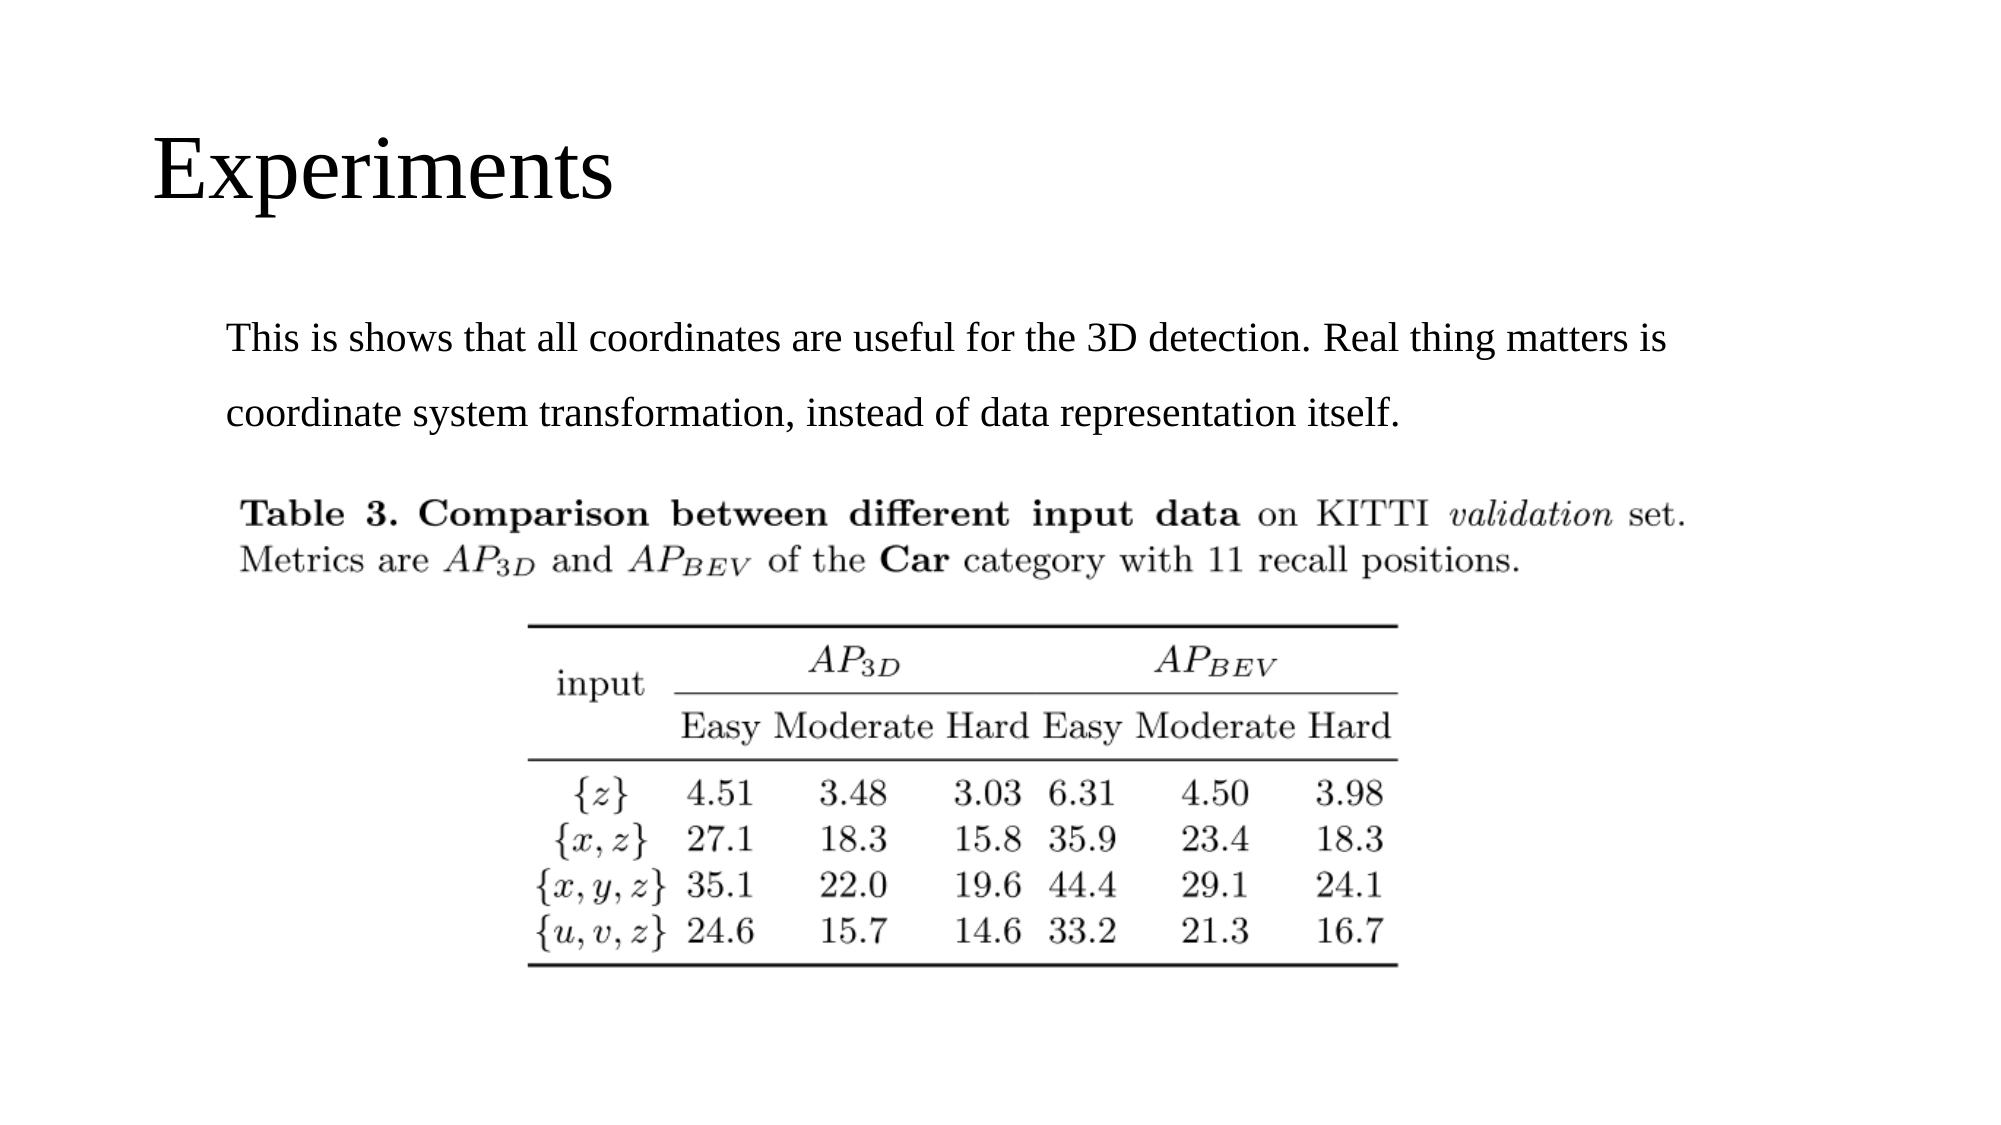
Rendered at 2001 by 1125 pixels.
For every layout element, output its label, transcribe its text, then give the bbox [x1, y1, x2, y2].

text_box This is shows that all coordinates are useful for the 3D detection. Real thing matters is coordinate system transformation, instead of data representation itself. [211, 277, 1828, 442]
picture [211, 466, 1710, 994]
title Experiments [137, 59, 1863, 278]
